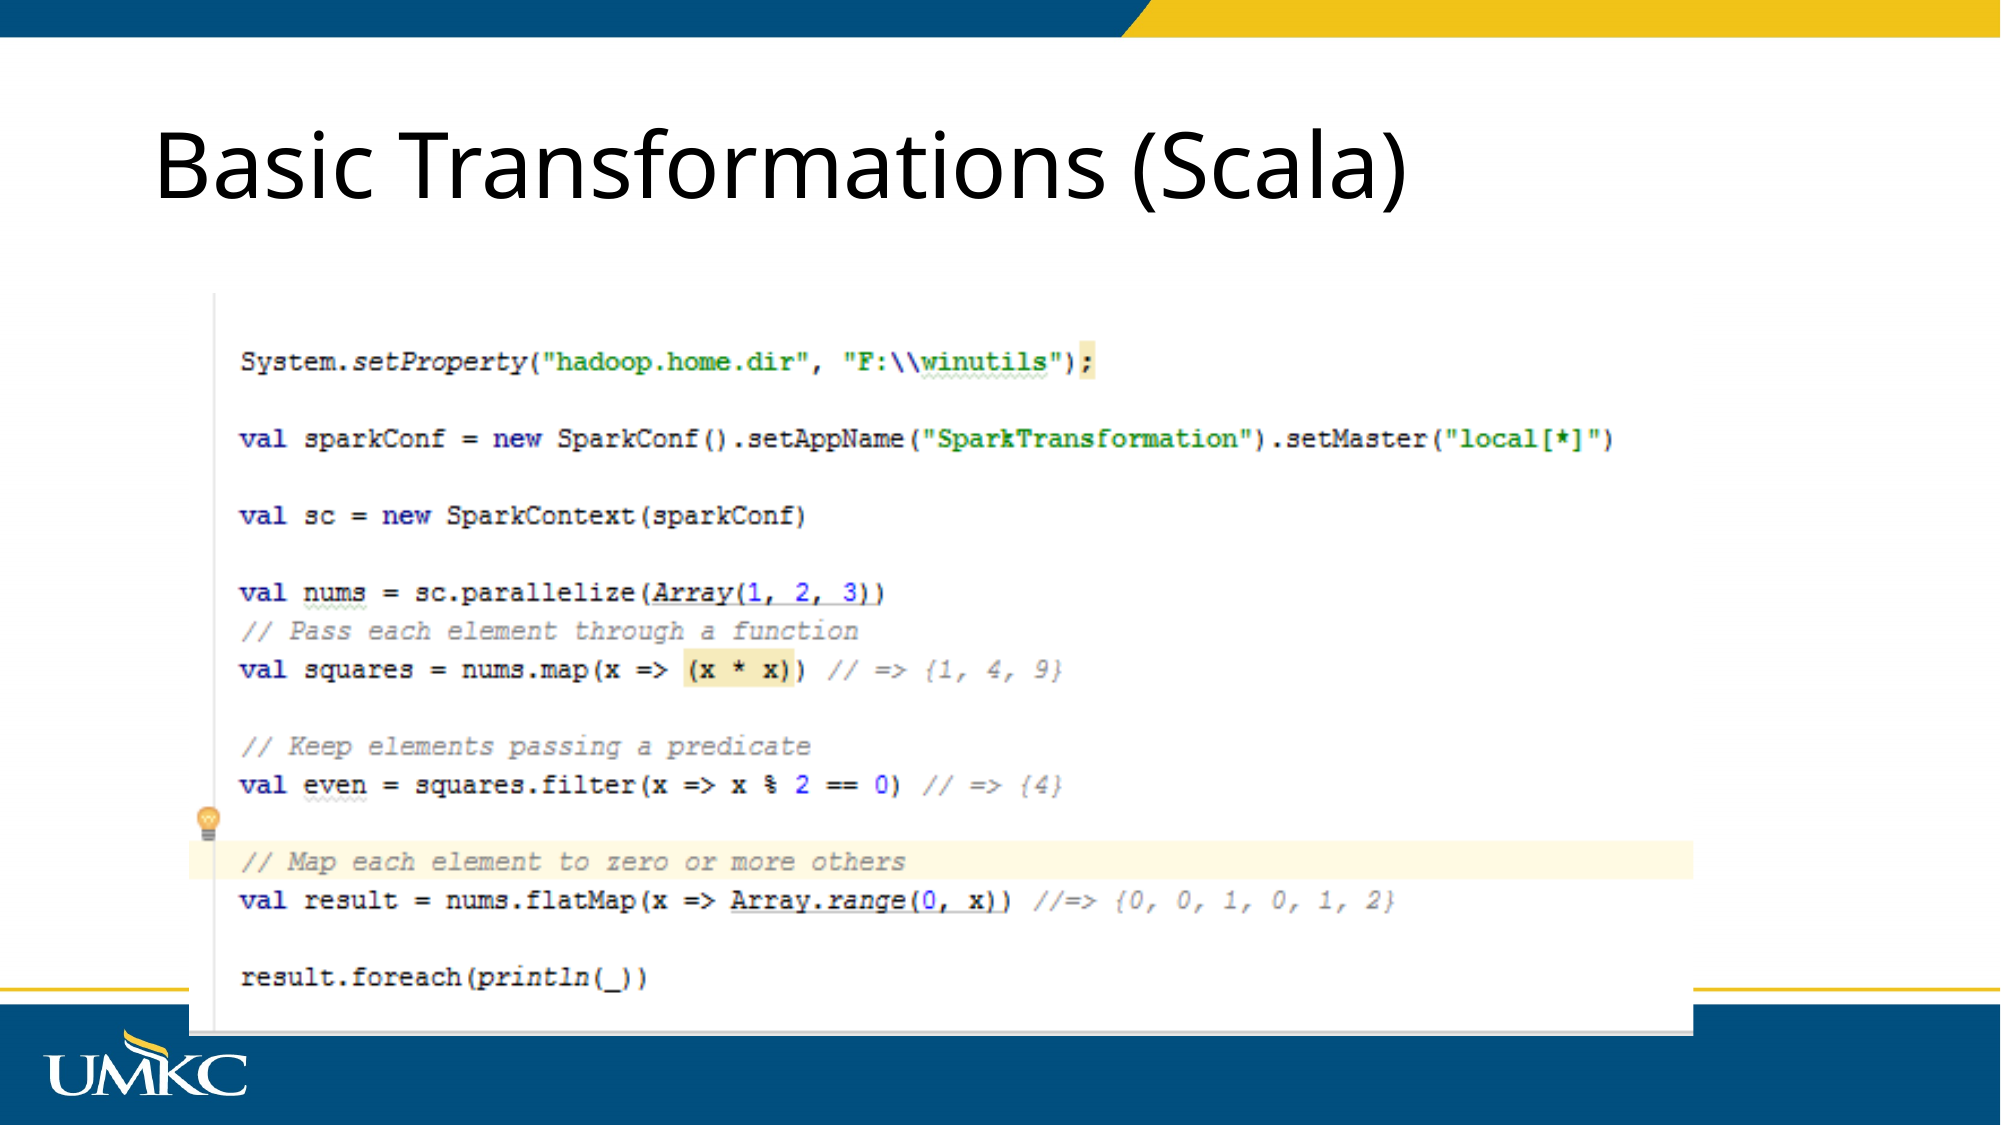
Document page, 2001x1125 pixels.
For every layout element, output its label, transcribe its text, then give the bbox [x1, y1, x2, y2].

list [189, 293, 1694, 1036]
title Basic Transformations (Scala) [137, 59, 1863, 278]
picture [0, 0, 2001, 1125]
